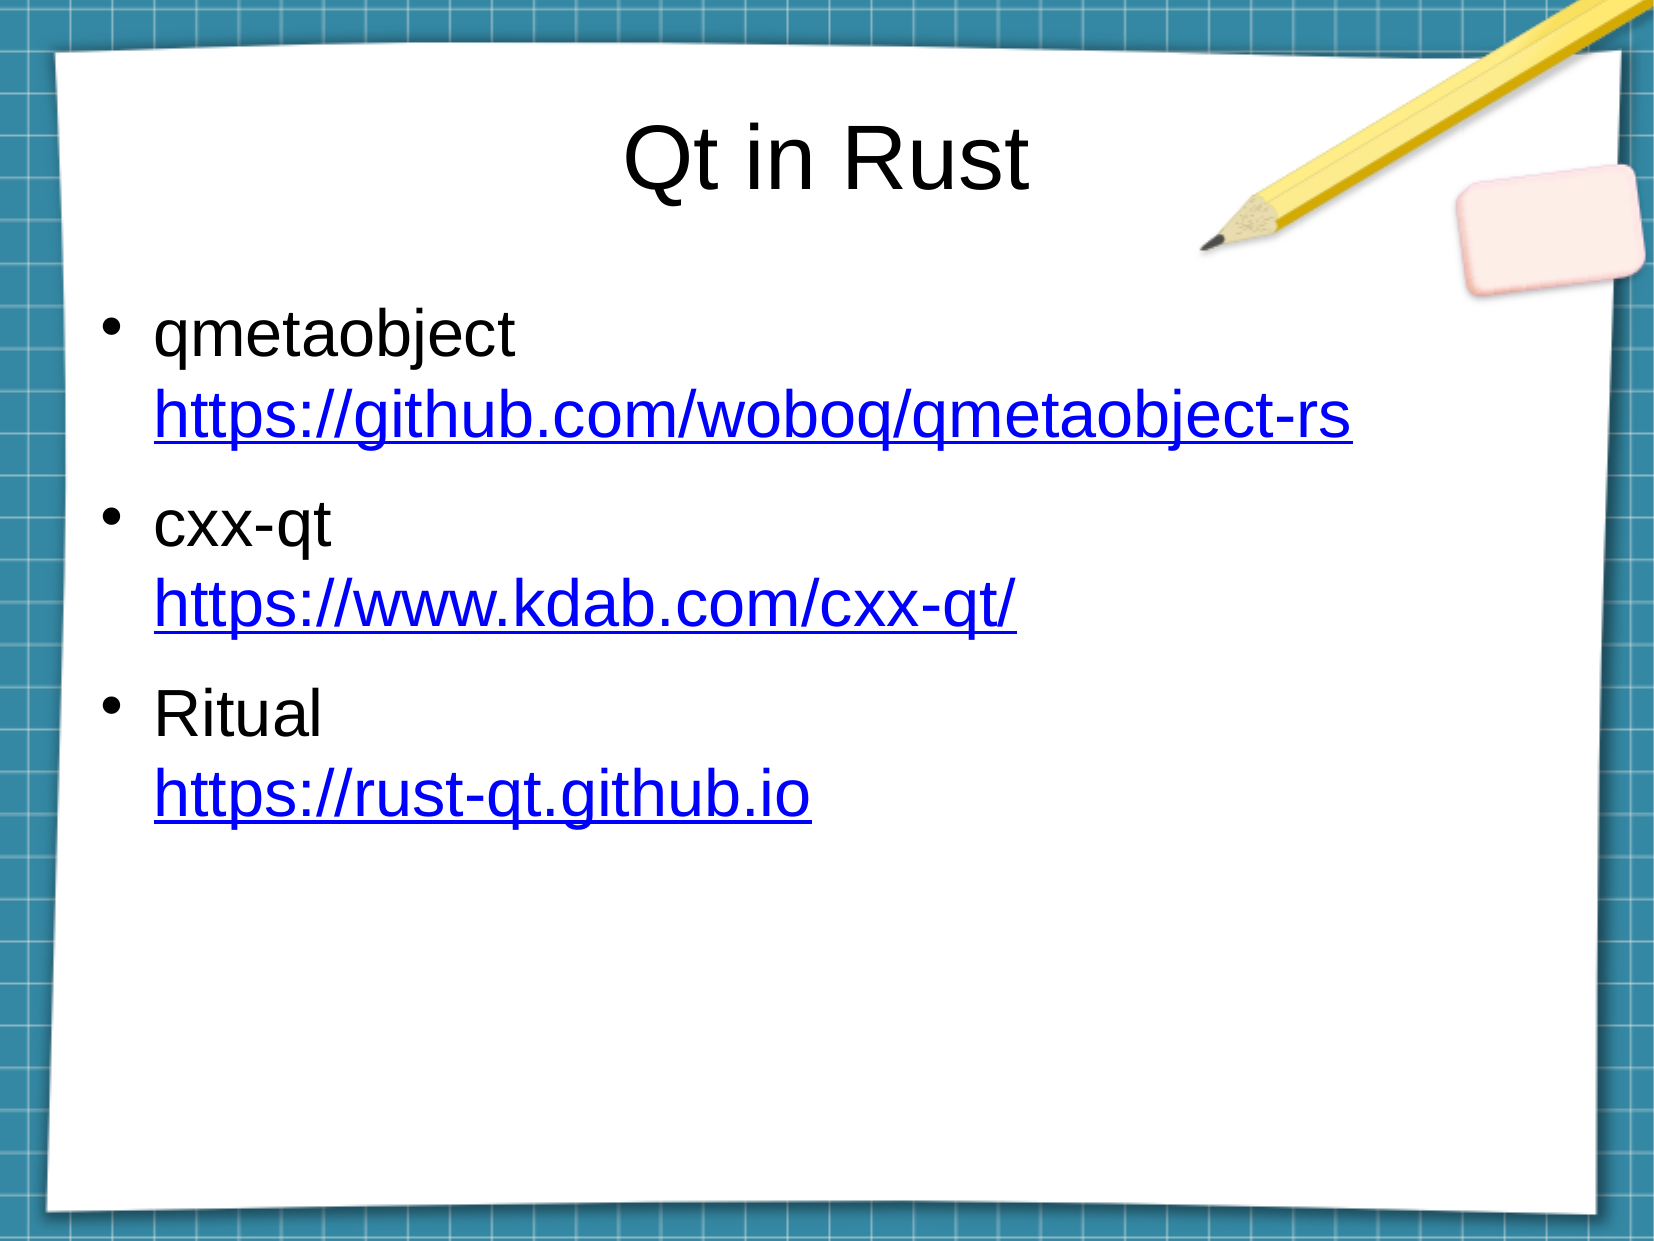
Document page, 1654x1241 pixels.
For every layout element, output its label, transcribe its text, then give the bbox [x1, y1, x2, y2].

text_box qmetaobjecthttps://github.com/woboq/qmetaobject-rs cxx-qt https://www.kdab.com/cxx-qt/ Ritual https://rust-qt.github.io [82, 290, 1571, 1010]
picture [0, 0, 1654, 1241]
text_box Qt in Rust [82, 49, 1571, 257]
